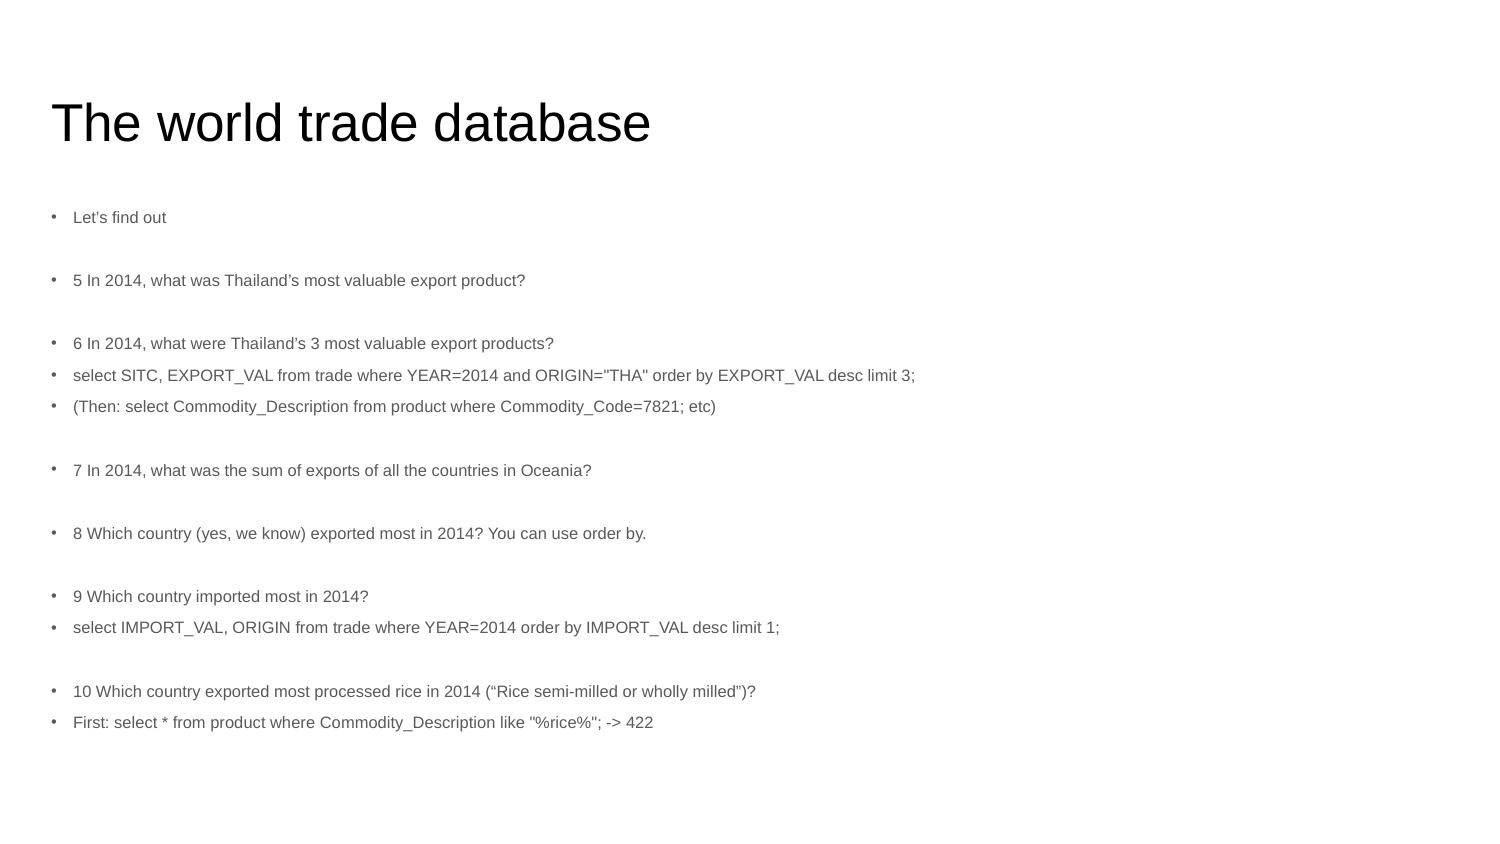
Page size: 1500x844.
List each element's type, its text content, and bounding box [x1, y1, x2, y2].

title The world trade database [51, 72, 1449, 167]
list Let’s find out 5 In 2014, what was Thailand’s most valuable export product? 6 In 2014, what were Thailand’s 3 most valuable export products? select SITC, EXPORT_VAL from trade where YEAR=2014 and ORIGIN="THA" order by EXPORT_VAL desc limit 3; (Then: select Commodity_Description from product where Commodity_Code=7821; etc) 7 In 2014, what was the sum of exports of all the countries in Oceania? 8 Which country (yes, we know) exported most in 2014? You can use order by. 9 Which country imported most in 2014? select IMPORT_VAL, ORIGIN from trade where YEAR=2014 order by IMPORT_VAL desc limit 1; 10 Which country exported most processed rice in 2014 (“Rice semi-milled or wholly milled”)? First: select * from product where Commodity_Description like "%rice%"; -> 422 [51, 189, 1449, 750]
